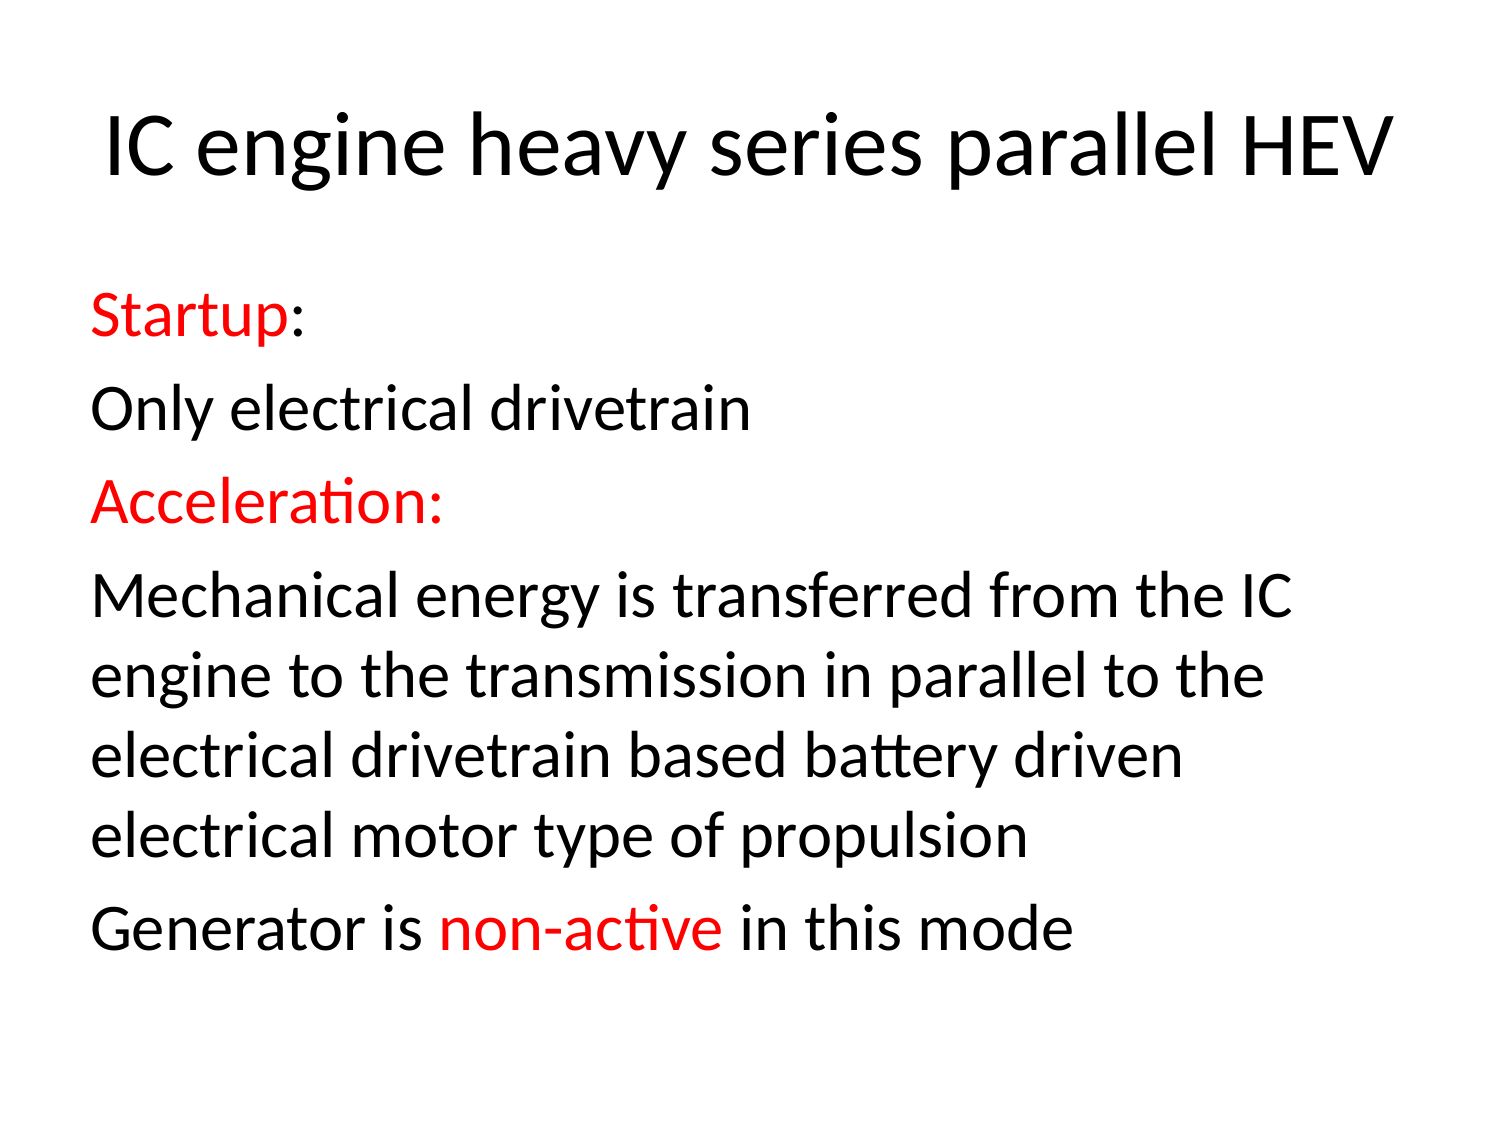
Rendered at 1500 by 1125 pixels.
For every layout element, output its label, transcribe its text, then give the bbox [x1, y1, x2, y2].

title IC engine heavy series parallel HEV [75, 45, 1425, 233]
list Startup: Only electrical drivetrain Acceleration: Mechanical energy is transferred from the IC engine to the transmission in parallel to the electrical drivetrain based battery driven electrical motor type of propulsion Generator is non-active in this mode [75, 262, 1425, 1005]
